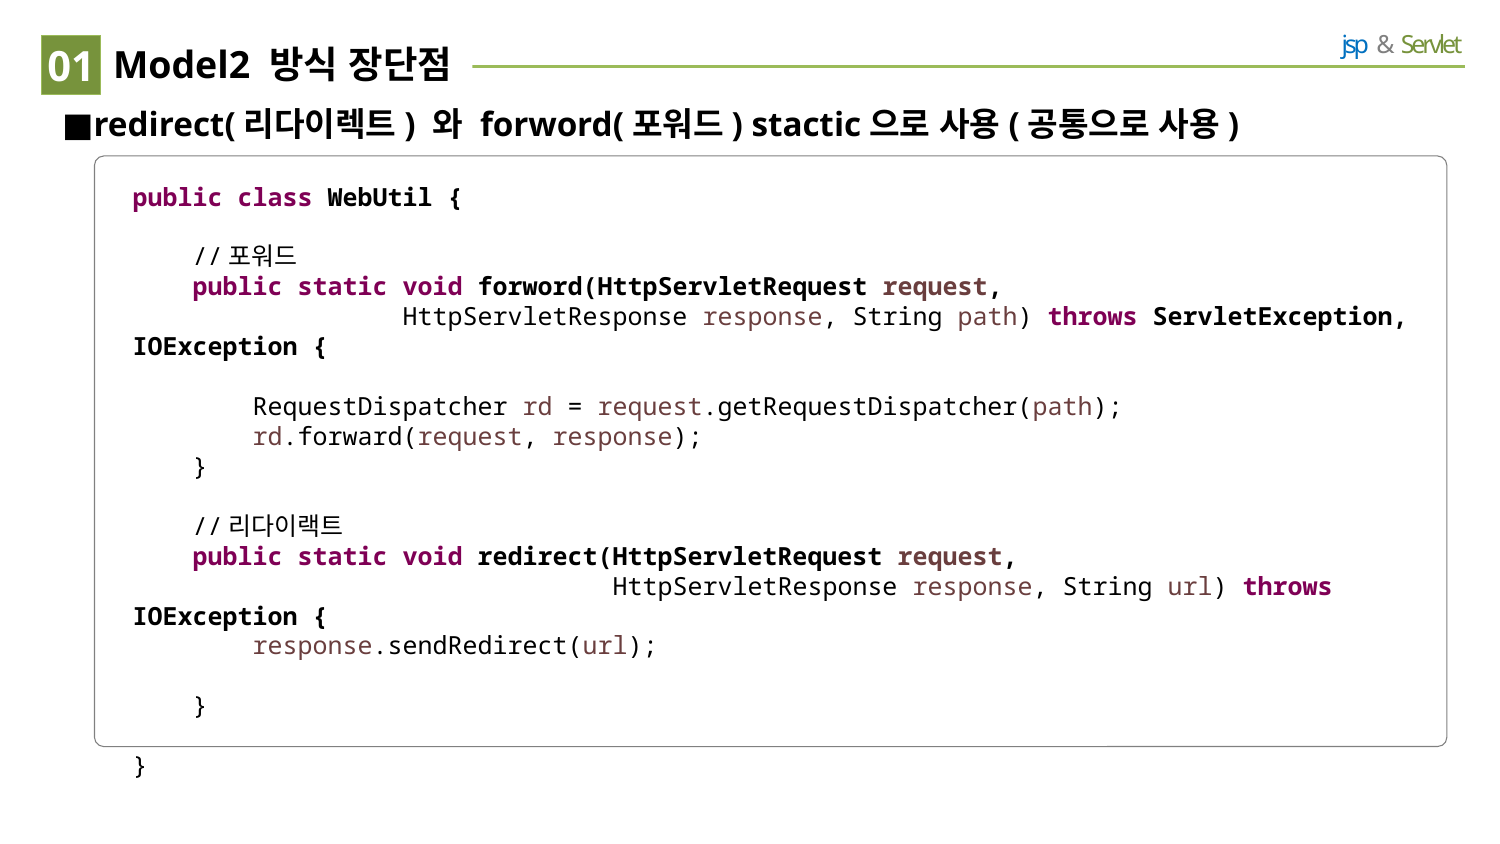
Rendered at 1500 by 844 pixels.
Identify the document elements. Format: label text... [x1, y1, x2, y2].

list redirect(리다이렉트) 와 forword(포워드) stactic으로 사용(공통으로 사용) [47, 96, 1359, 156]
title Model2 방식 장단점 [101, 35, 473, 95]
text_box public class WebUtil { //포워드 public static void forword(HttpServletRequest request, HttpServletResponse response, String path) throws ServletException, IOException { RequestDispatcher rd = request.getRequestDispatcher(path); rd.forward(request, response); } //리다이랙트 public static void redirect(HttpServletRequest request, HttpServletResponse response, String url) throws IOException { response.sendRedirect(url); } } [117, 173, 1442, 788]
list 01 [41, 35, 101, 95]
text_box [92, 153, 1449, 749]
